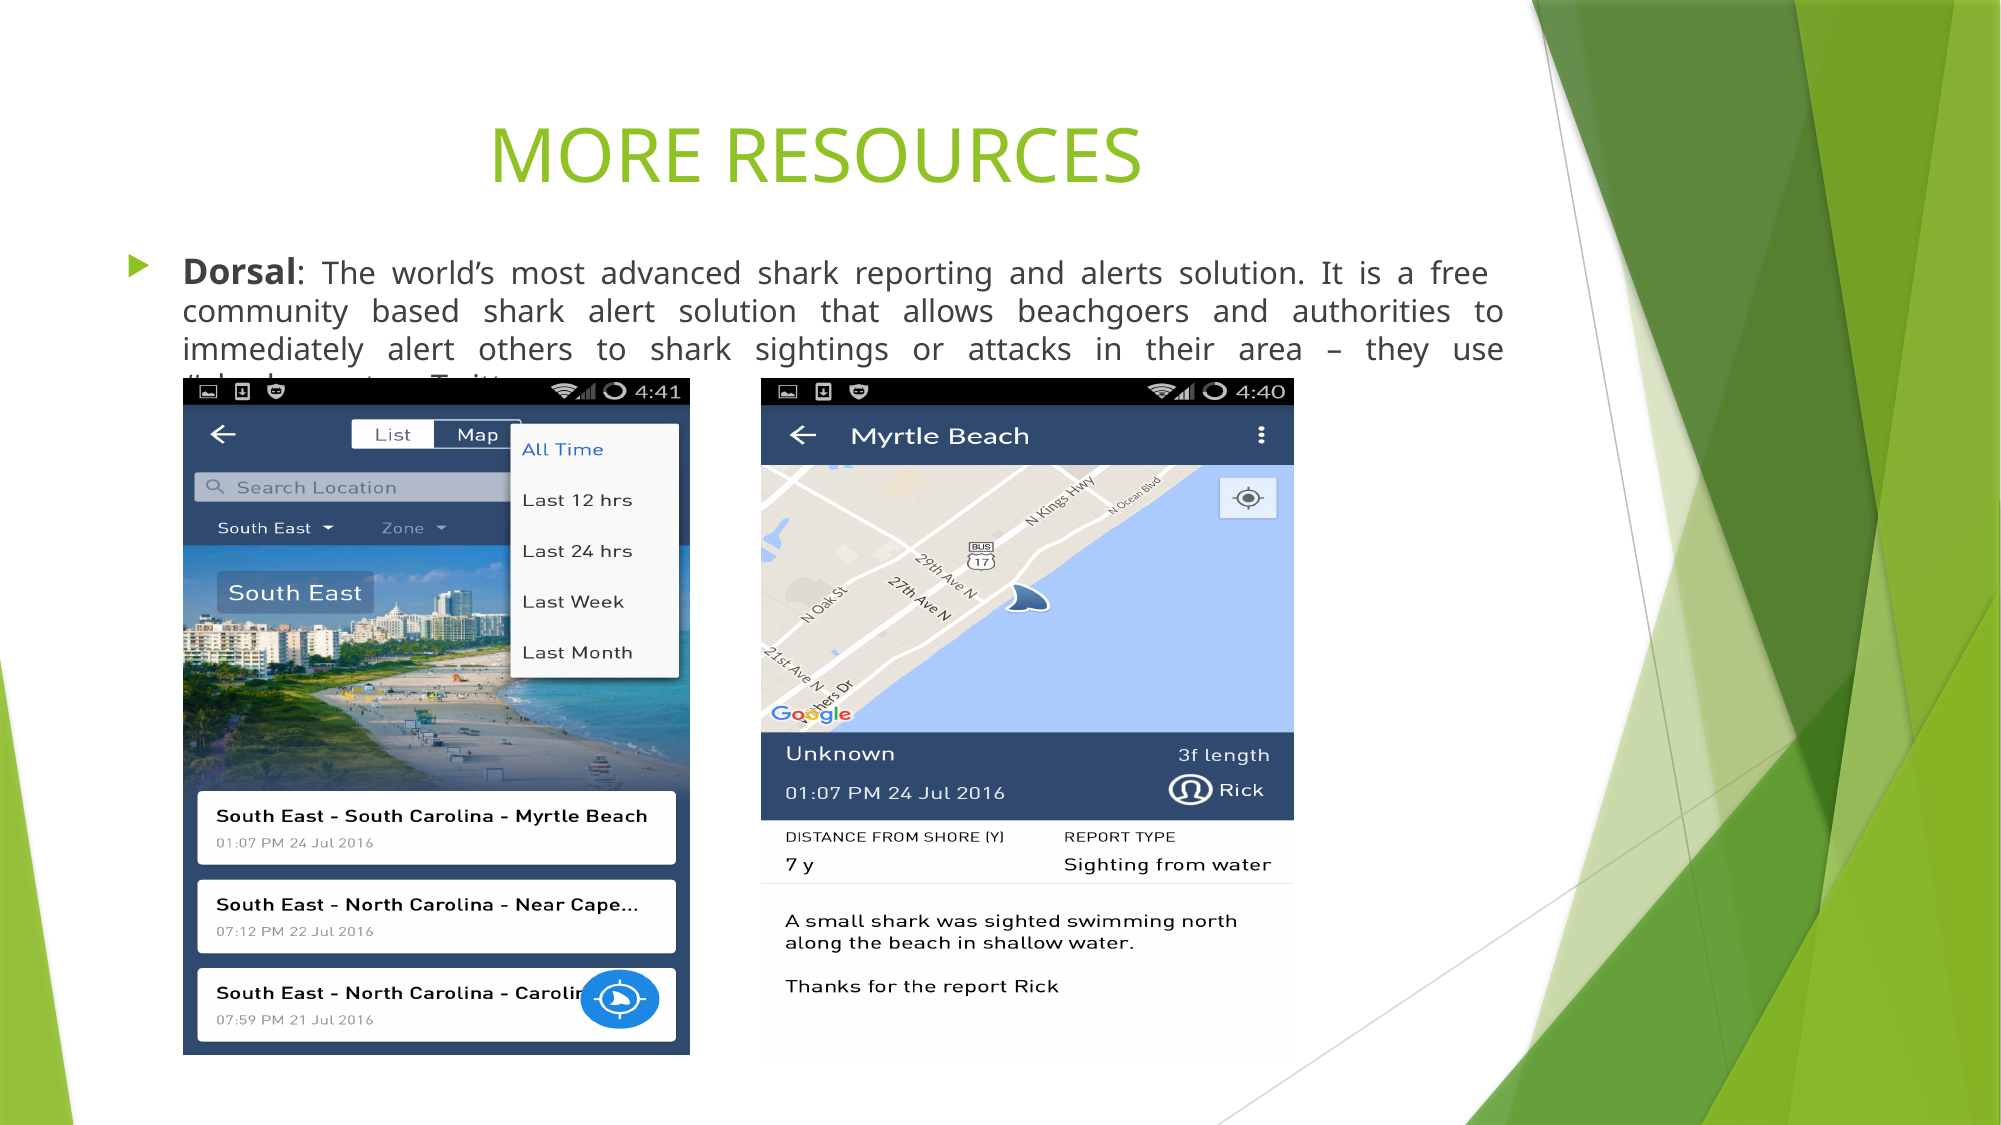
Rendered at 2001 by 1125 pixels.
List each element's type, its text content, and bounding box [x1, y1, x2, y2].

list Dorsal: The world’s most advanced shark reporting and alerts solution. It is a free community based shark alert solution that allows beachgoers and authorities to immediately alert others to shark sightings or attacks in their area – they use #sharkreport on Twitter [111, 241, 1522, 1035]
picture [760, 377, 1294, 1063]
title MORE RESOURCES [111, 99, 1522, 222]
picture [182, 377, 690, 1055]
